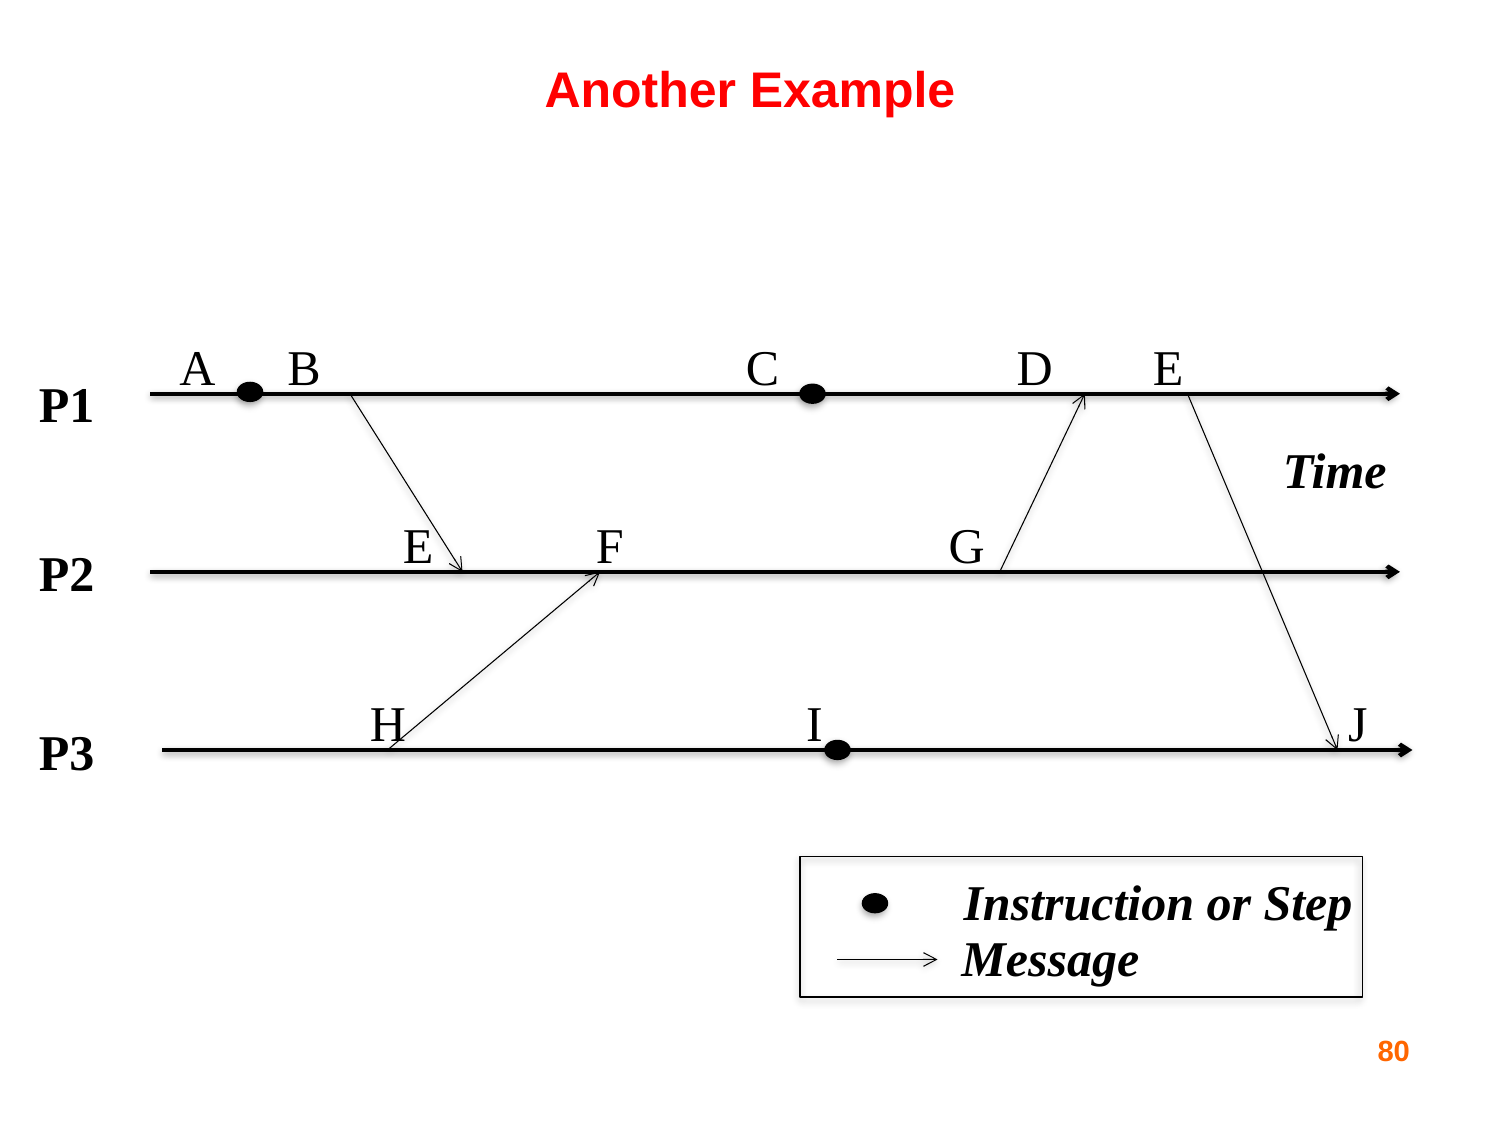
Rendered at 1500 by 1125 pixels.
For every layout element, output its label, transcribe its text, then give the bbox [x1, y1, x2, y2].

title Another Example [75, 12, 1425, 163]
slide_number 80 [1074, 1024, 1425, 1103]
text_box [23, 327, 1413, 998]
